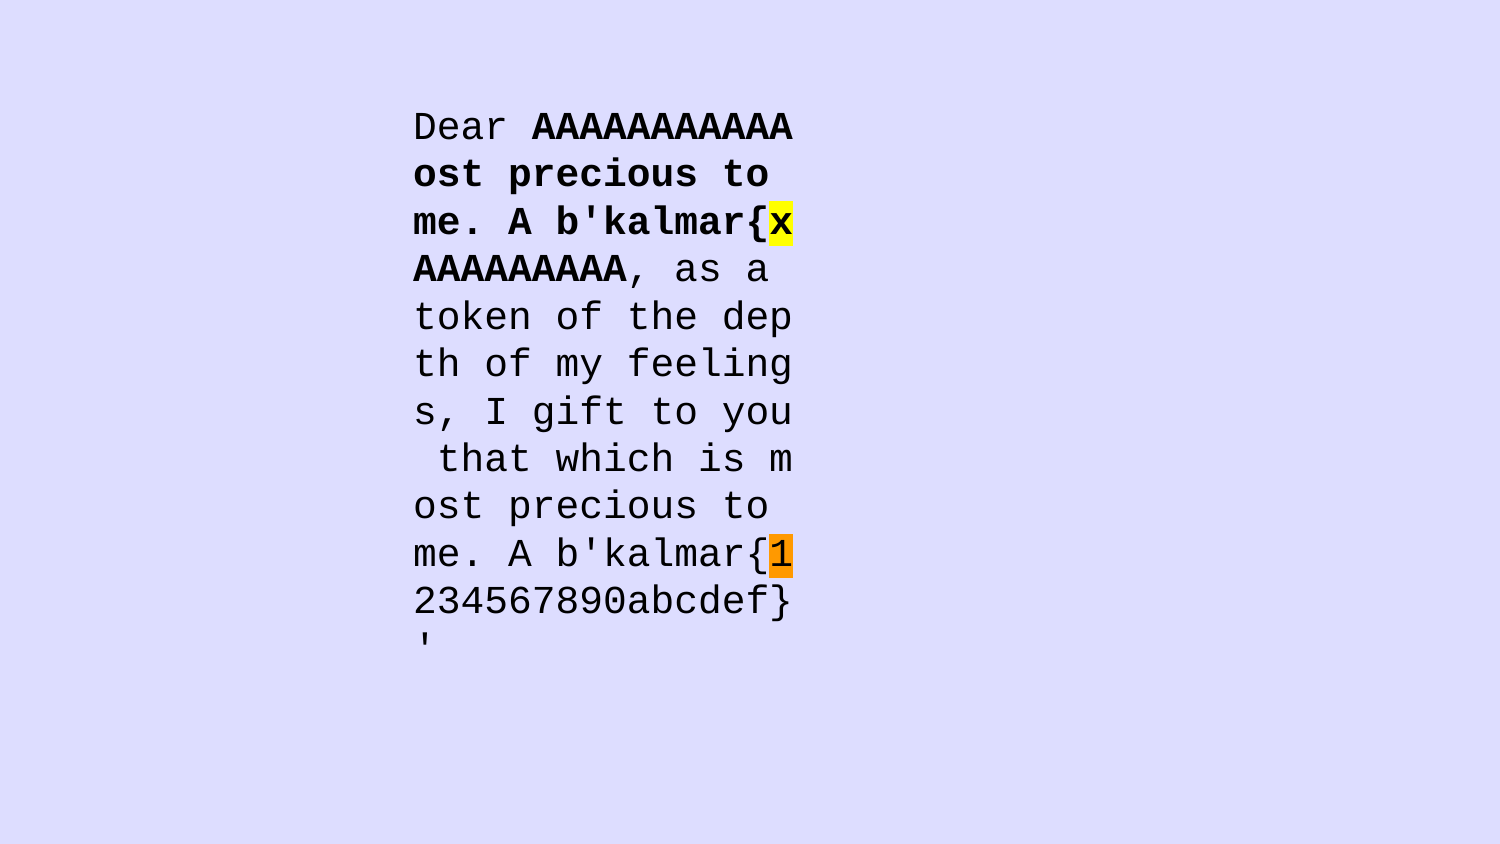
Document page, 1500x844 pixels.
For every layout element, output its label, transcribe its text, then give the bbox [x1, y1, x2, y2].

text_box [462, 224, 800, 291]
text_box Dear AAAAAAAAAAA ost precious to me. A b'kalmar{x AAAAAAAAA, as a token of the dep th of my feeling s, I gift to you that which is m ost precious to me. A b'kalmar{1 234567890abcdef} ' [398, 84, 865, 685]
